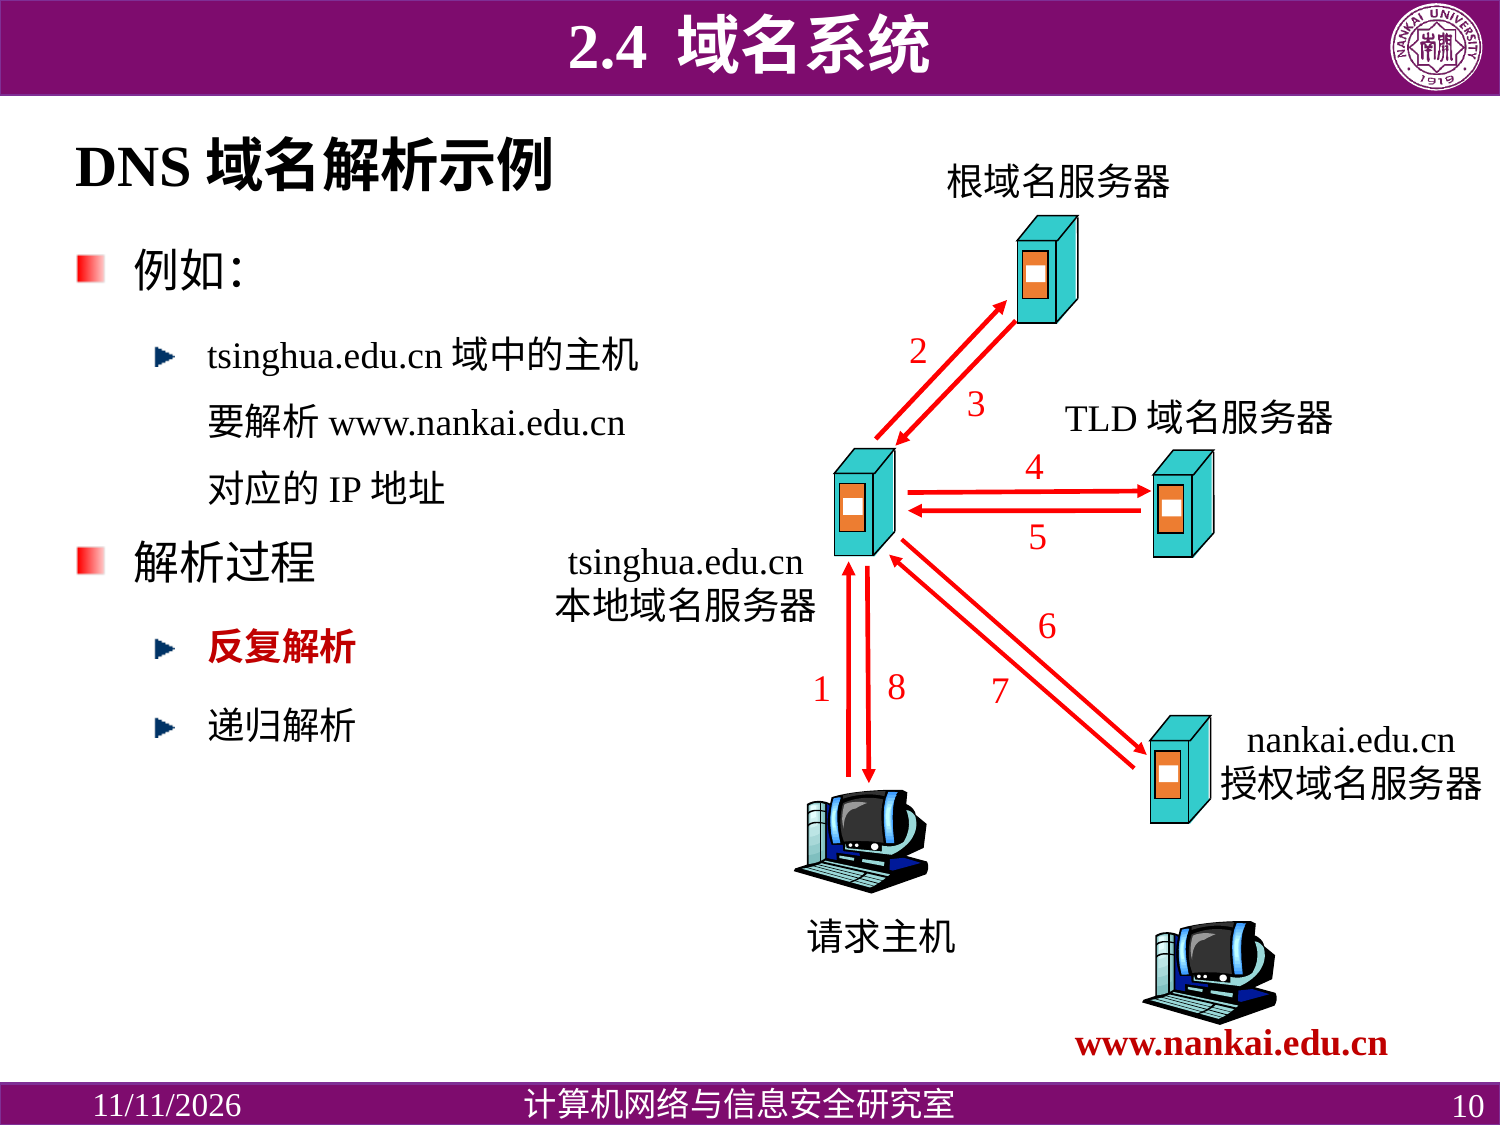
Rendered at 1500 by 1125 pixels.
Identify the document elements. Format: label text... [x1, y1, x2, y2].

text_box [907, 504, 1013, 517]
text_box [862, 565, 876, 784]
text_box 根域名服务器 [925, 150, 1192, 211]
title DNS域名解析示例 [60, 99, 1440, 237]
picture [148, 632, 175, 659]
picture [75, 253, 108, 286]
text_box [901, 539, 1147, 755]
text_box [1149, 715, 1211, 824]
text_box [895, 386, 952, 446]
text_box 8 [872, 654, 922, 715]
text_box 4 [1010, 434, 1059, 495]
text_box 1 [797, 656, 847, 717]
text_box 例如： tsinghua.edu.cn域中的主机要解析www.nankai.edu.cn对应的IP地址 解析过程 反复解析 递归解析 [60, 222, 674, 755]
text_box 6 [1023, 593, 1072, 654]
text_box 5 [1013, 505, 1063, 565]
text_box TLD域名服务器 [1049, 386, 1380, 447]
picture [148, 340, 175, 367]
text_box tsinghua.edu.cn 本地域名服务器 [539, 529, 832, 635]
text_box [842, 561, 855, 777]
text_box [1059, 484, 1152, 498]
text_box 2 [894, 318, 943, 379]
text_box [1017, 215, 1078, 324]
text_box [793, 788, 931, 894]
text_box [943, 300, 1008, 368]
text_box [890, 556, 1135, 769]
picture [148, 711, 175, 738]
text_box 请求主机 [791, 905, 972, 966]
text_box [1142, 920, 1279, 1025]
text_box nankai.edu.cn 授权域名服务器 [1205, 707, 1498, 813]
text_box 3 [952, 371, 1001, 432]
text_box www.nankai.edu.cn [1059, 1010, 1404, 1071]
text_box 2.4 域名系统 [108, 5, 1391, 90]
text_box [1153, 450, 1214, 558]
text_box 7 [976, 658, 1025, 719]
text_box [834, 448, 895, 557]
picture [75, 545, 108, 578]
picture [1391, 4, 1482, 90]
